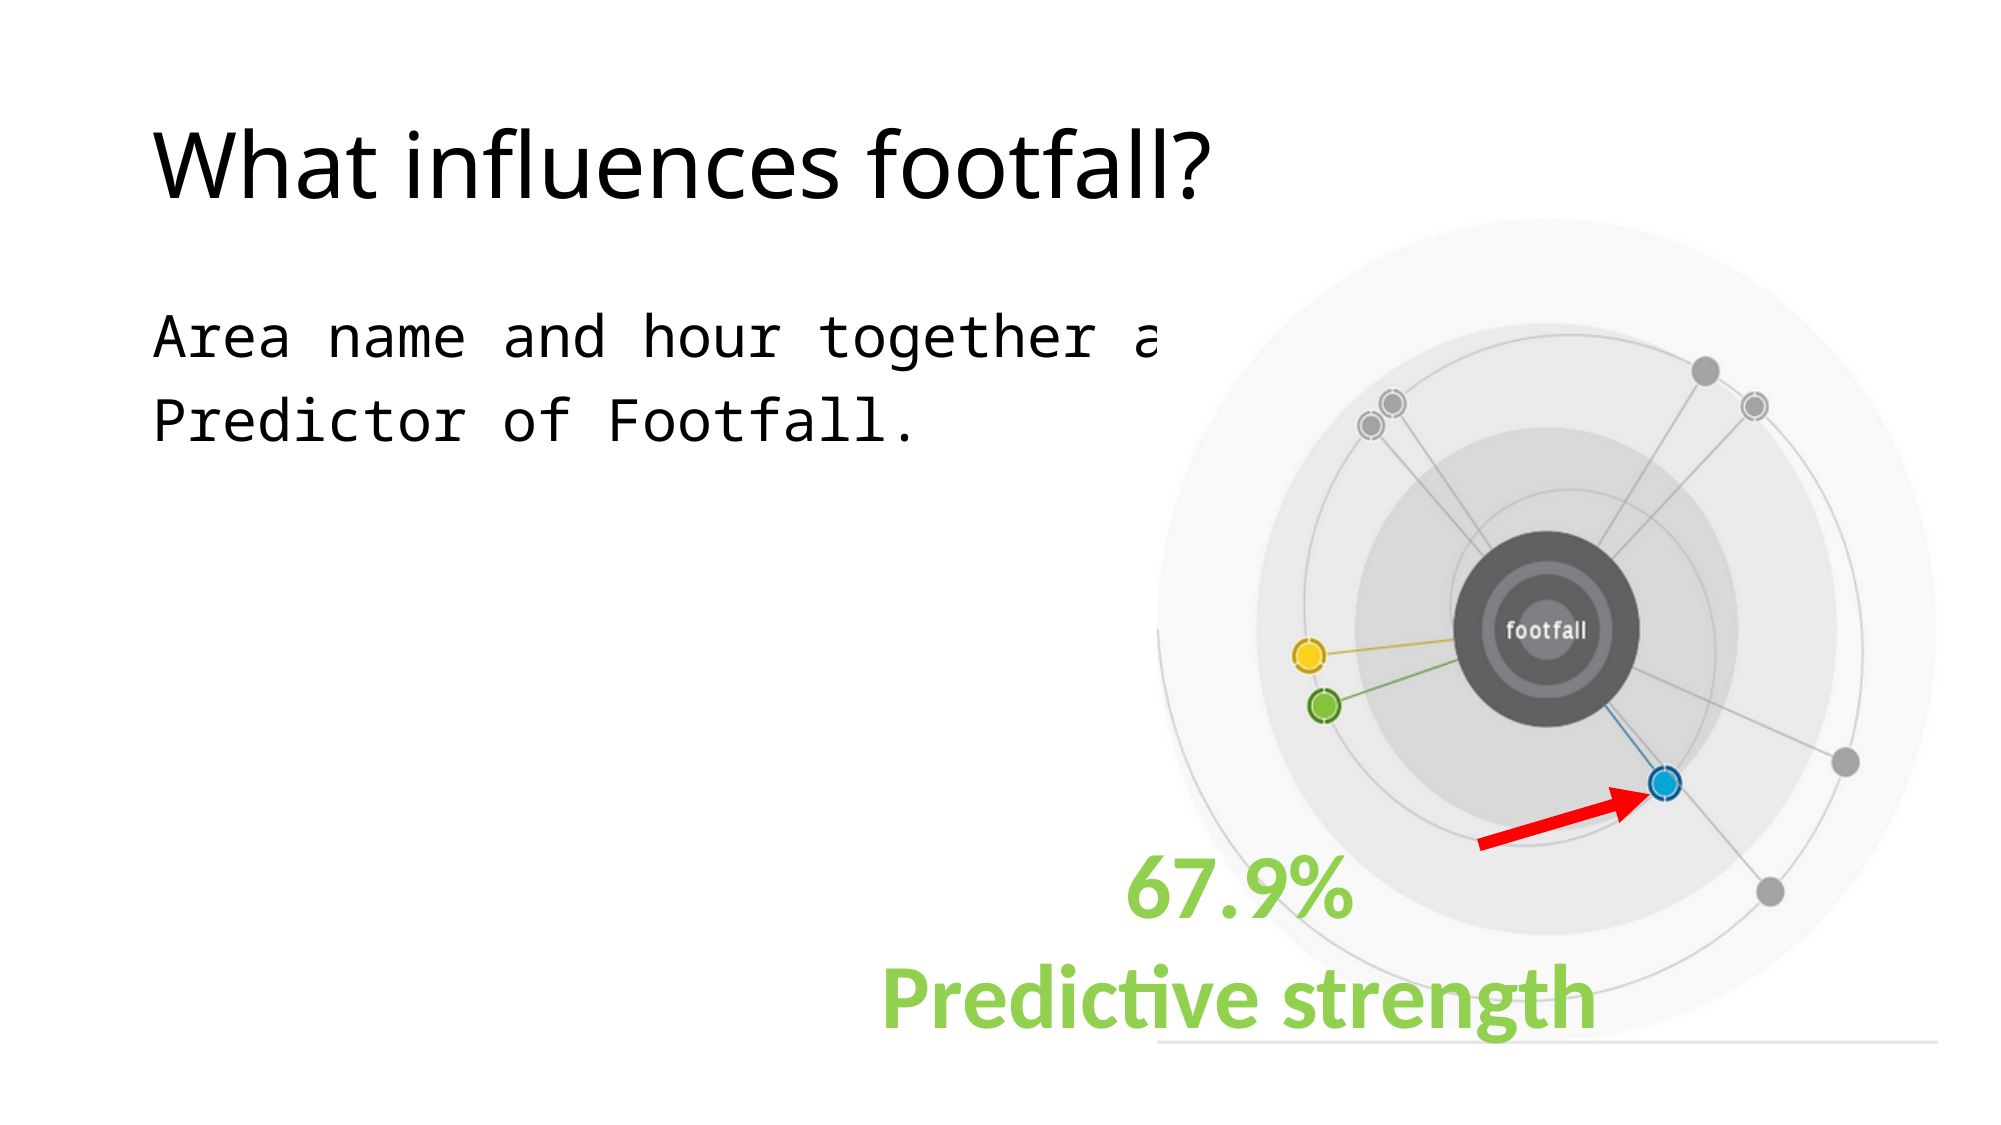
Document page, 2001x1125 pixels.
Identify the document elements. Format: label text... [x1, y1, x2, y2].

list Area name and hour together are a Predictor of Footfall. [137, 299, 1157, 1014]
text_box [1478, 794, 1650, 846]
title What influences footfall? [137, 59, 1863, 278]
picture [1157, 218, 1938, 1044]
text_box 67.9% Predictive strength [866, 819, 1615, 1055]
